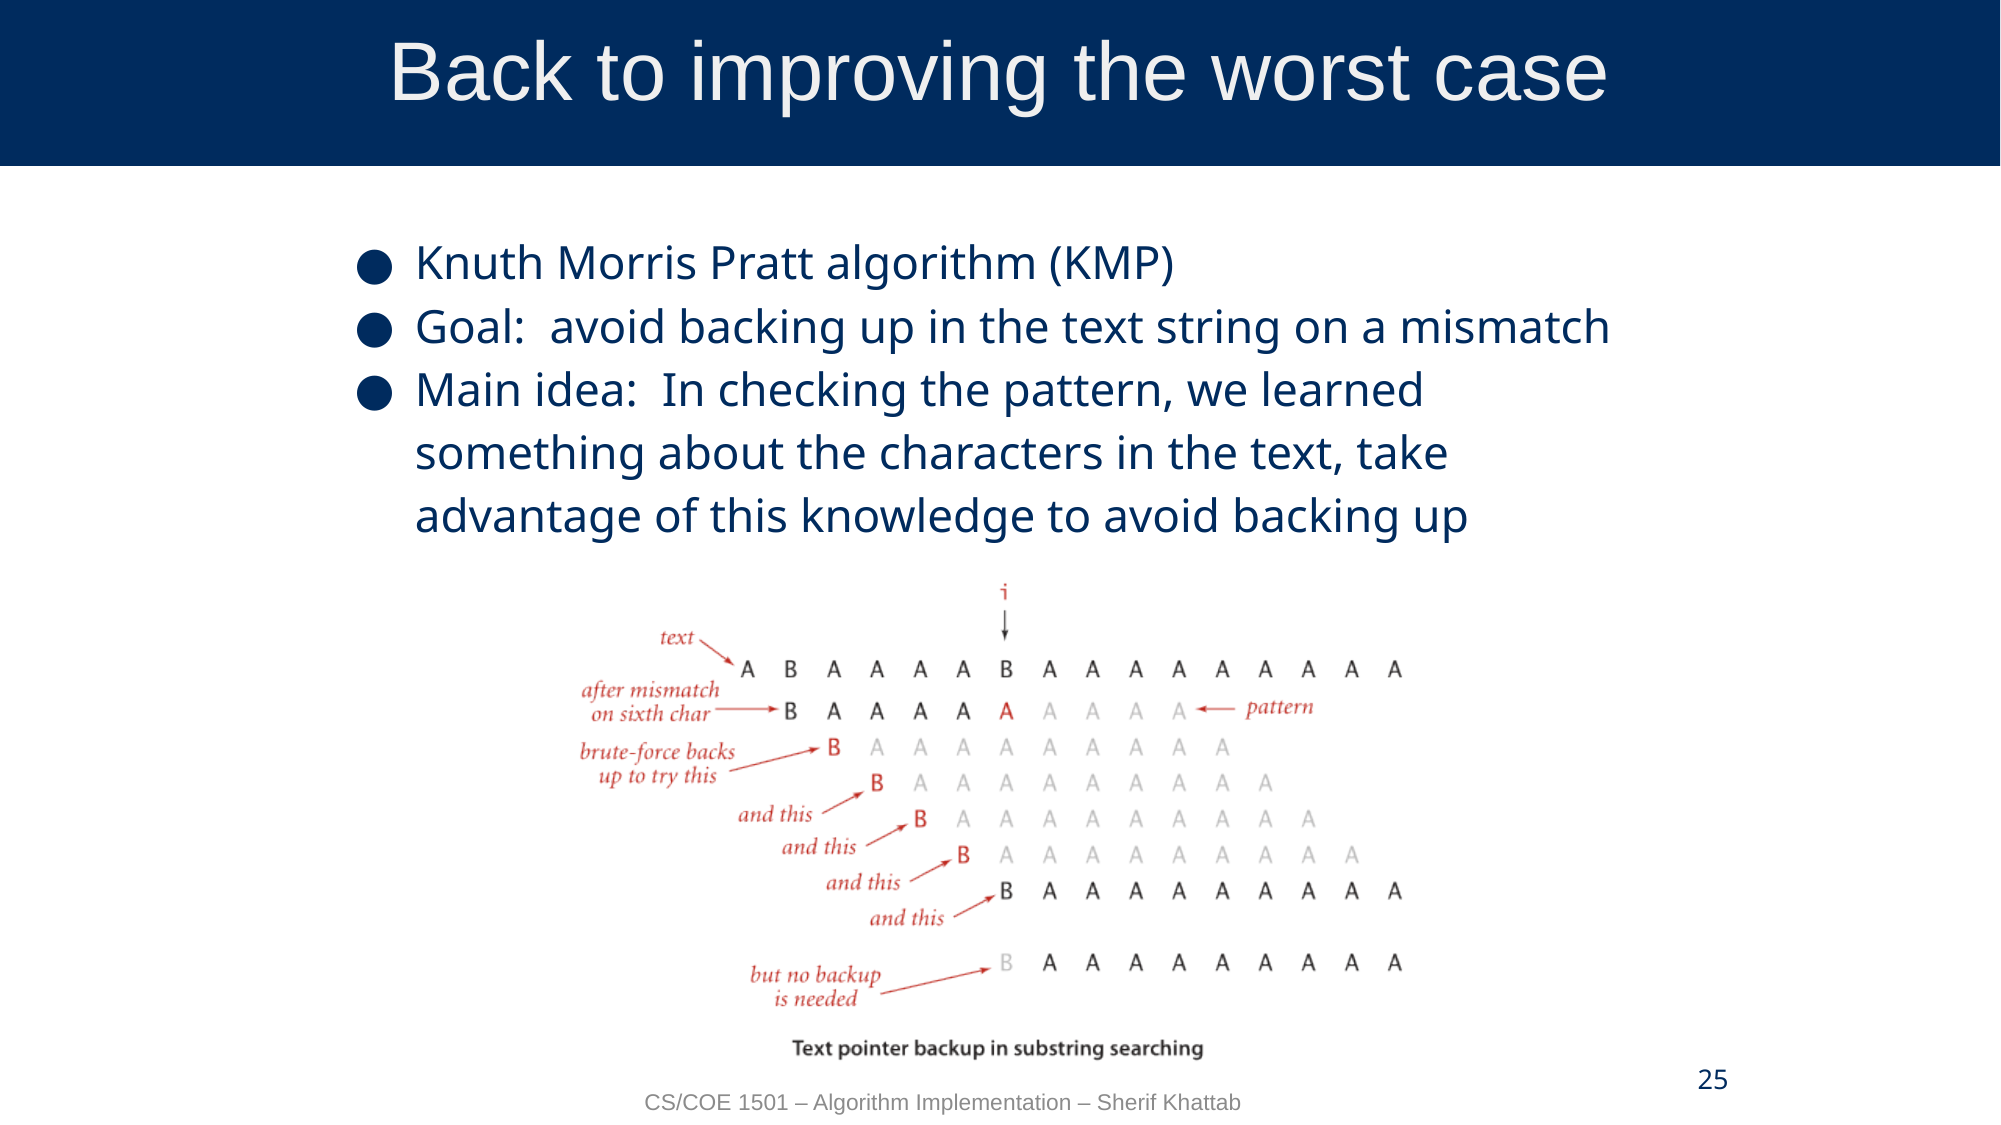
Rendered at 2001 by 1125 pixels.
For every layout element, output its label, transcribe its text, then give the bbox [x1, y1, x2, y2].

title Back to improving the worst case [324, 32, 1675, 132]
footer CS/COE 1501 – Algorithm Implementation – Sherif Khattab [486, 1075, 1399, 1125]
picture [559, 573, 1440, 1085]
slide_number 25 [1653, 1038, 1744, 1125]
list Knuth Morris Pratt algorithm (KMP) Goal: avoid backing up in the text string on a mismatch Main idea: In checking the pattern, we learned something about the characters in the text, take advantage of this knowledge to avoid backing up [324, 210, 1675, 550]
